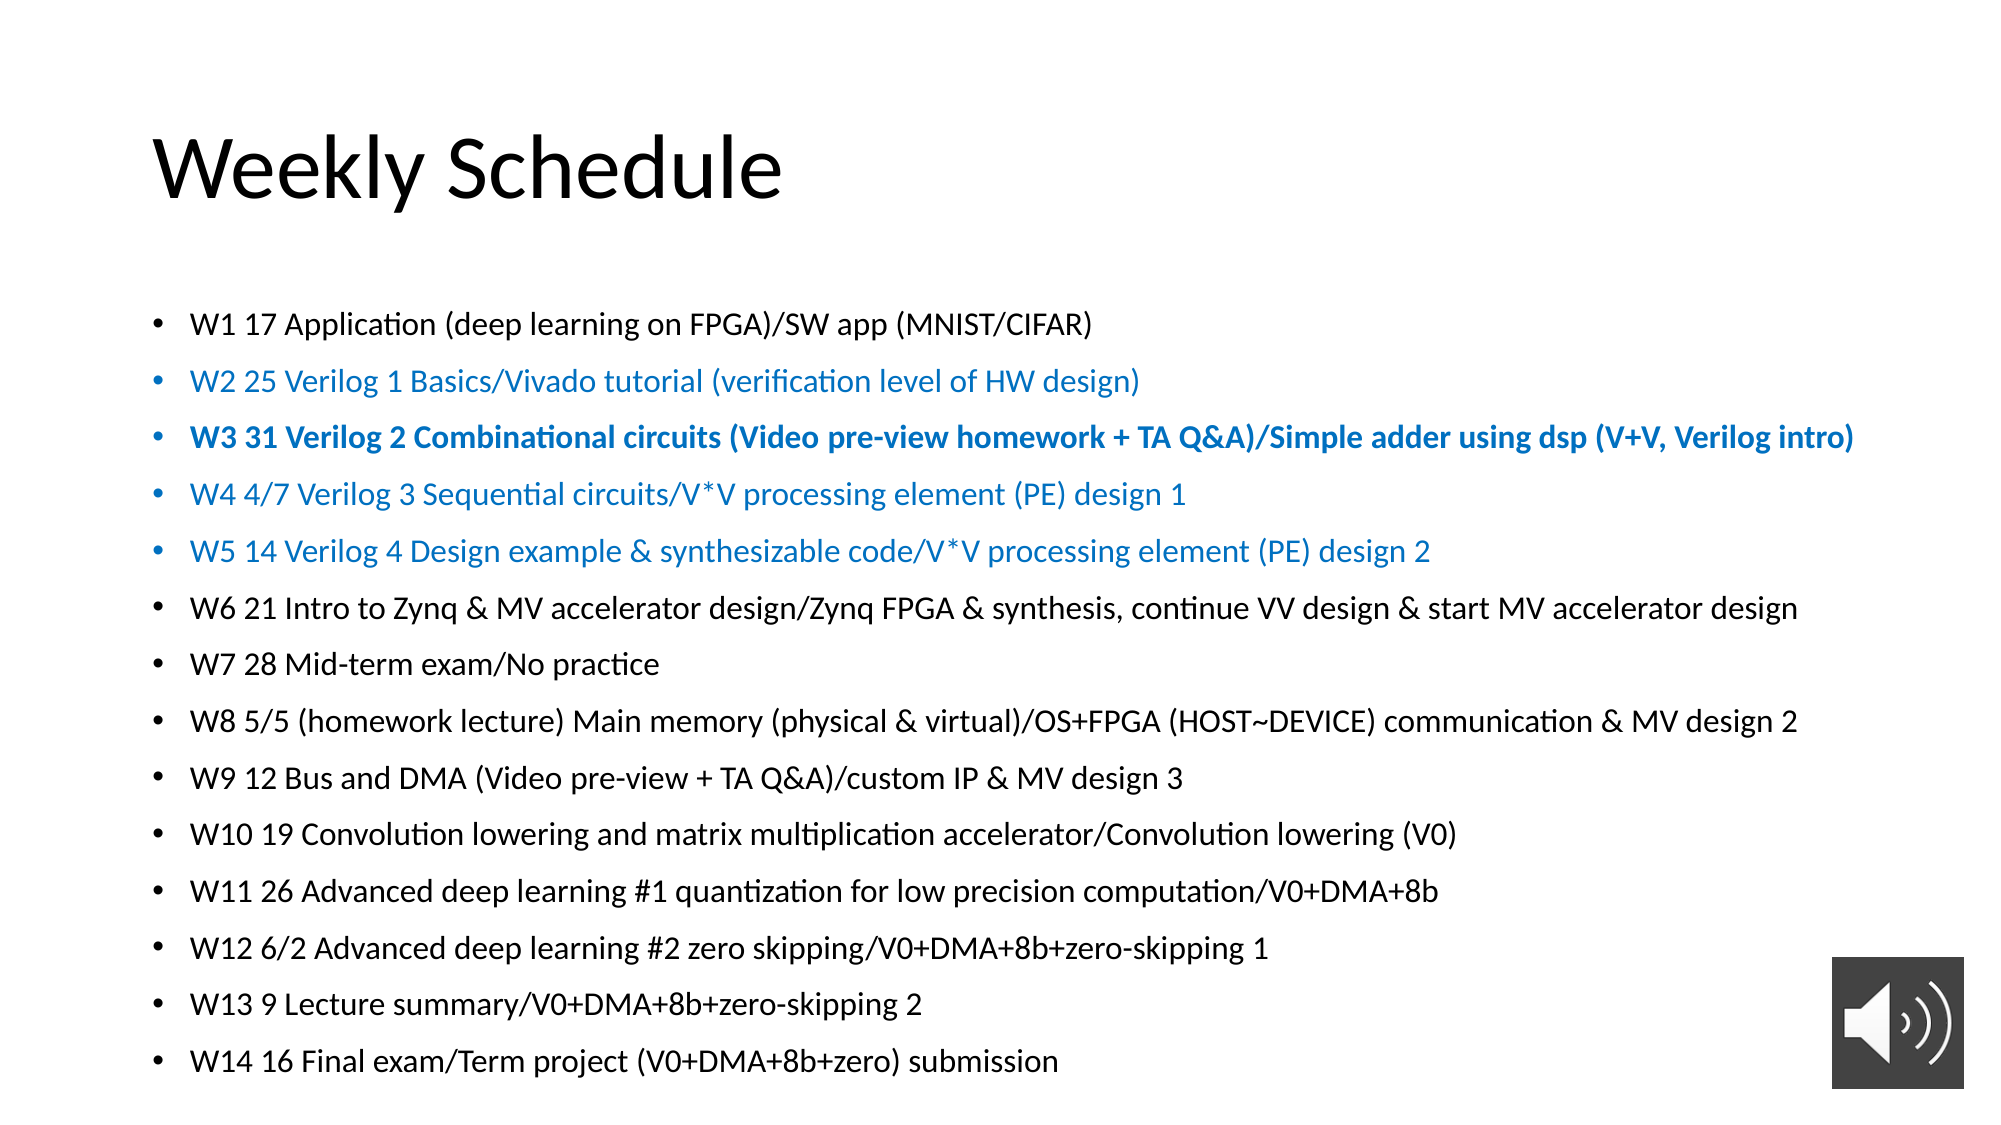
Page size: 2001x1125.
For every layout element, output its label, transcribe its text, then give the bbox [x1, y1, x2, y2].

list W1 17 Application (deep learning on FPGA)/SW app (MNIST/CIFAR) W2 25 Verilog 1 Basics/Vivado tutorial (verification level of HW design) W3 31 Verilog 2 Combinational circuits (Video pre-view homework + TA Q&A)/Simple adder using dsp (V+V, Verilog intro) W4 4/7 Verilog 3 Sequential circuits/V*V processing element (PE) design 1 W5 14 Verilog 4 Design example & synthesizable code/V*V processing element (PE) design 2 W6 21 Intro to Zynq & MV accelerator design/Zynq FPGA & synthesis, continue VV design & start MV accelerator design W7 28 Mid-term exam/No practice W8 5/5 (homework lecture) Main memory (physical & virtual)/OS+FPGA (HOST~DEVICE) communication & MV design 2 W9 12 Bus and DMA (Video pre-view + TA Q&A)/custom IP & MV design 3 W10 19 Convolution lowering and matrix multiplication accelerator/Convolution lowering (V0) W11 26 Advanced deep learning #1 quantization for low precision computation/V0+DMA+8b W12 6/2 Advanced deep learning #2 zero skipping/V0+DMA+8b+zero-skipping 1 W13 9 Lecture summary/V0+DMA+8b+zero-skipping 2 W14 16 Final exam/Term project (V0+DMA+8b+zero) submission [137, 299, 1917, 1090]
title Weekly Schedule [137, 59, 1863, 278]
picture [1831, 956, 1965, 1090]
